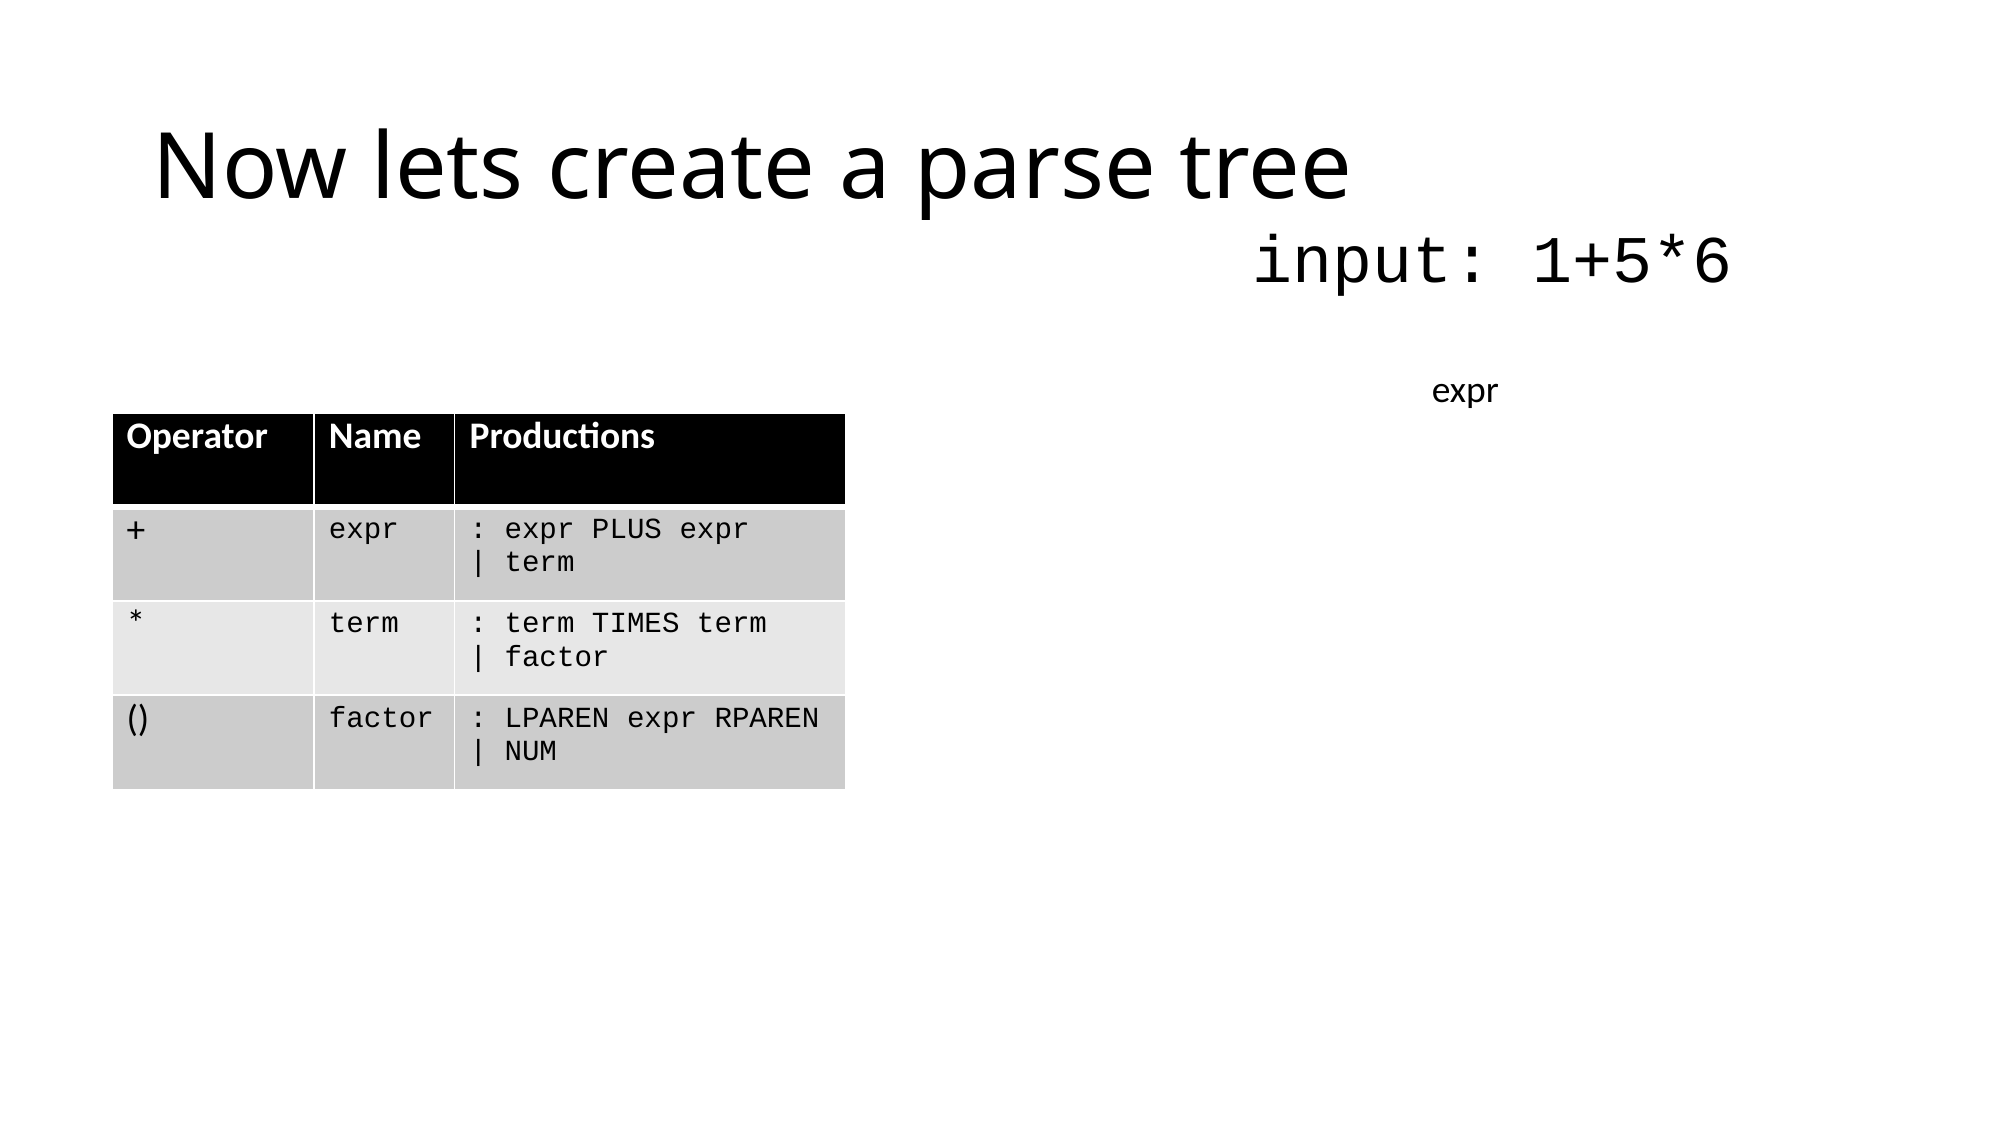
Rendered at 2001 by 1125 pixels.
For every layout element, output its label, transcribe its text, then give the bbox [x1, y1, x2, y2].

table_cell () [113, 696, 313, 789]
table_cell : LPAREN expr RPAREN | NUM [455, 696, 845, 789]
table_cell term [315, 602, 454, 694]
table_header Operator [113, 414, 313, 504]
table_cell + [113, 510, 313, 600]
table_cell : expr PLUS expr | term [455, 510, 845, 600]
text_box expr [1417, 357, 1514, 418]
table_cell expr [315, 510, 454, 600]
table_header Productions [455, 414, 845, 504]
table_header Name [315, 414, 454, 504]
table_cell factor [315, 696, 454, 789]
table_cell * [113, 602, 313, 694]
title Now lets create a parse tree [137, 59, 1863, 278]
table_cell : term TIMES term | factor [455, 602, 845, 694]
text_box input: 1+5*6 [1237, 208, 1748, 304]
